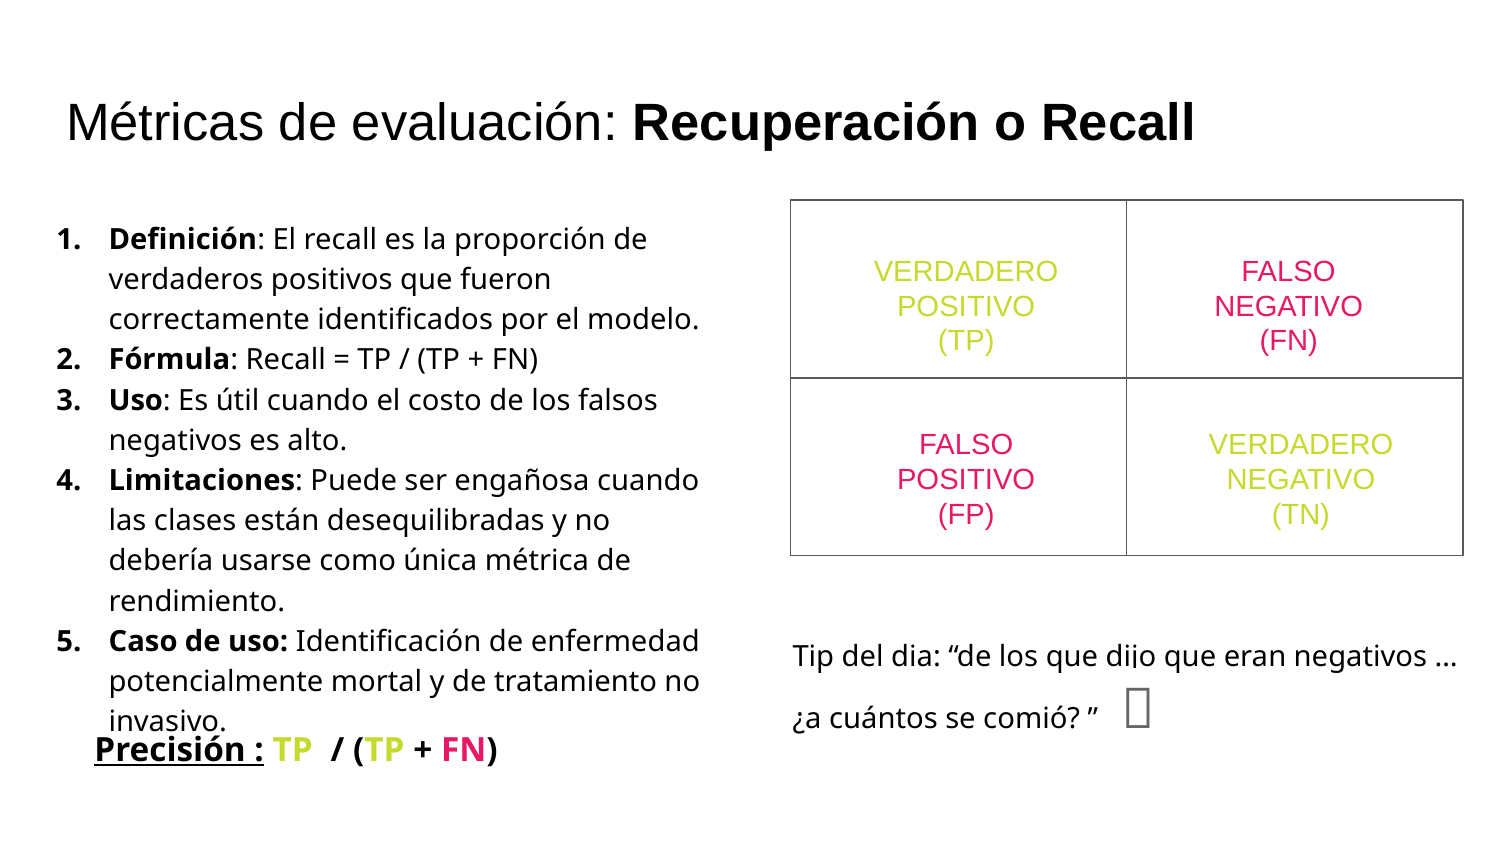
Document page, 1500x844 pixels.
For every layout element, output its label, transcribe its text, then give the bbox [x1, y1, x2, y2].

text_box Precisión : TP / (TP + FN) [79, 713, 598, 783]
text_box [790, 199, 1464, 556]
title Métricas de evaluación: Recuperación o Recall [51, 72, 1319, 167]
text_box Definición: El recall es la proporción de verdaderos positivos que fueron correctamente identificados por el modelo. Fórmula: Recall = TP / (TP + FN) Uso: Es útil cuando el costo de los falsos negativos es alto. Limitaciones: Puede ser engañosa cuando las clases están desequilibradas y no debería usarse como única métrica de rendimiento. Caso de uso: Identificación de enfermedad potencialmente mortal y de tratamiento no invasivo. [18, 200, 730, 753]
text_box Tip del dia: “de los que dijo que eran negativos … ¿a cuántos se comió? ” 🤫 [777, 622, 1476, 755]
